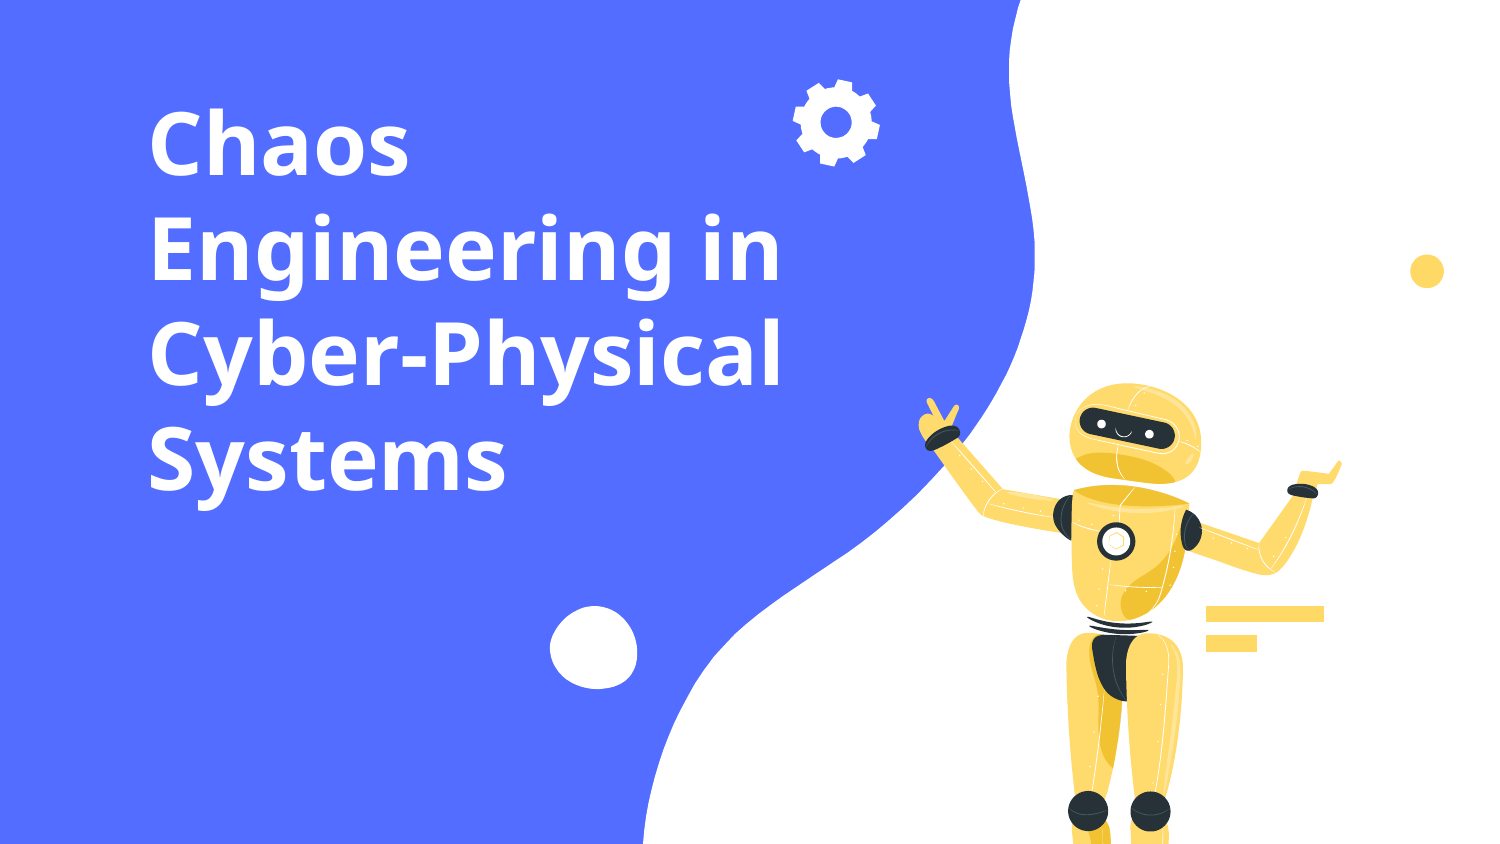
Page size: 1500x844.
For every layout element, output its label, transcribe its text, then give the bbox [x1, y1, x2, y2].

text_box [918, 383, 1342, 844]
title Chaos Engineering in Cyber-Physical Systems [132, 54, 919, 523]
